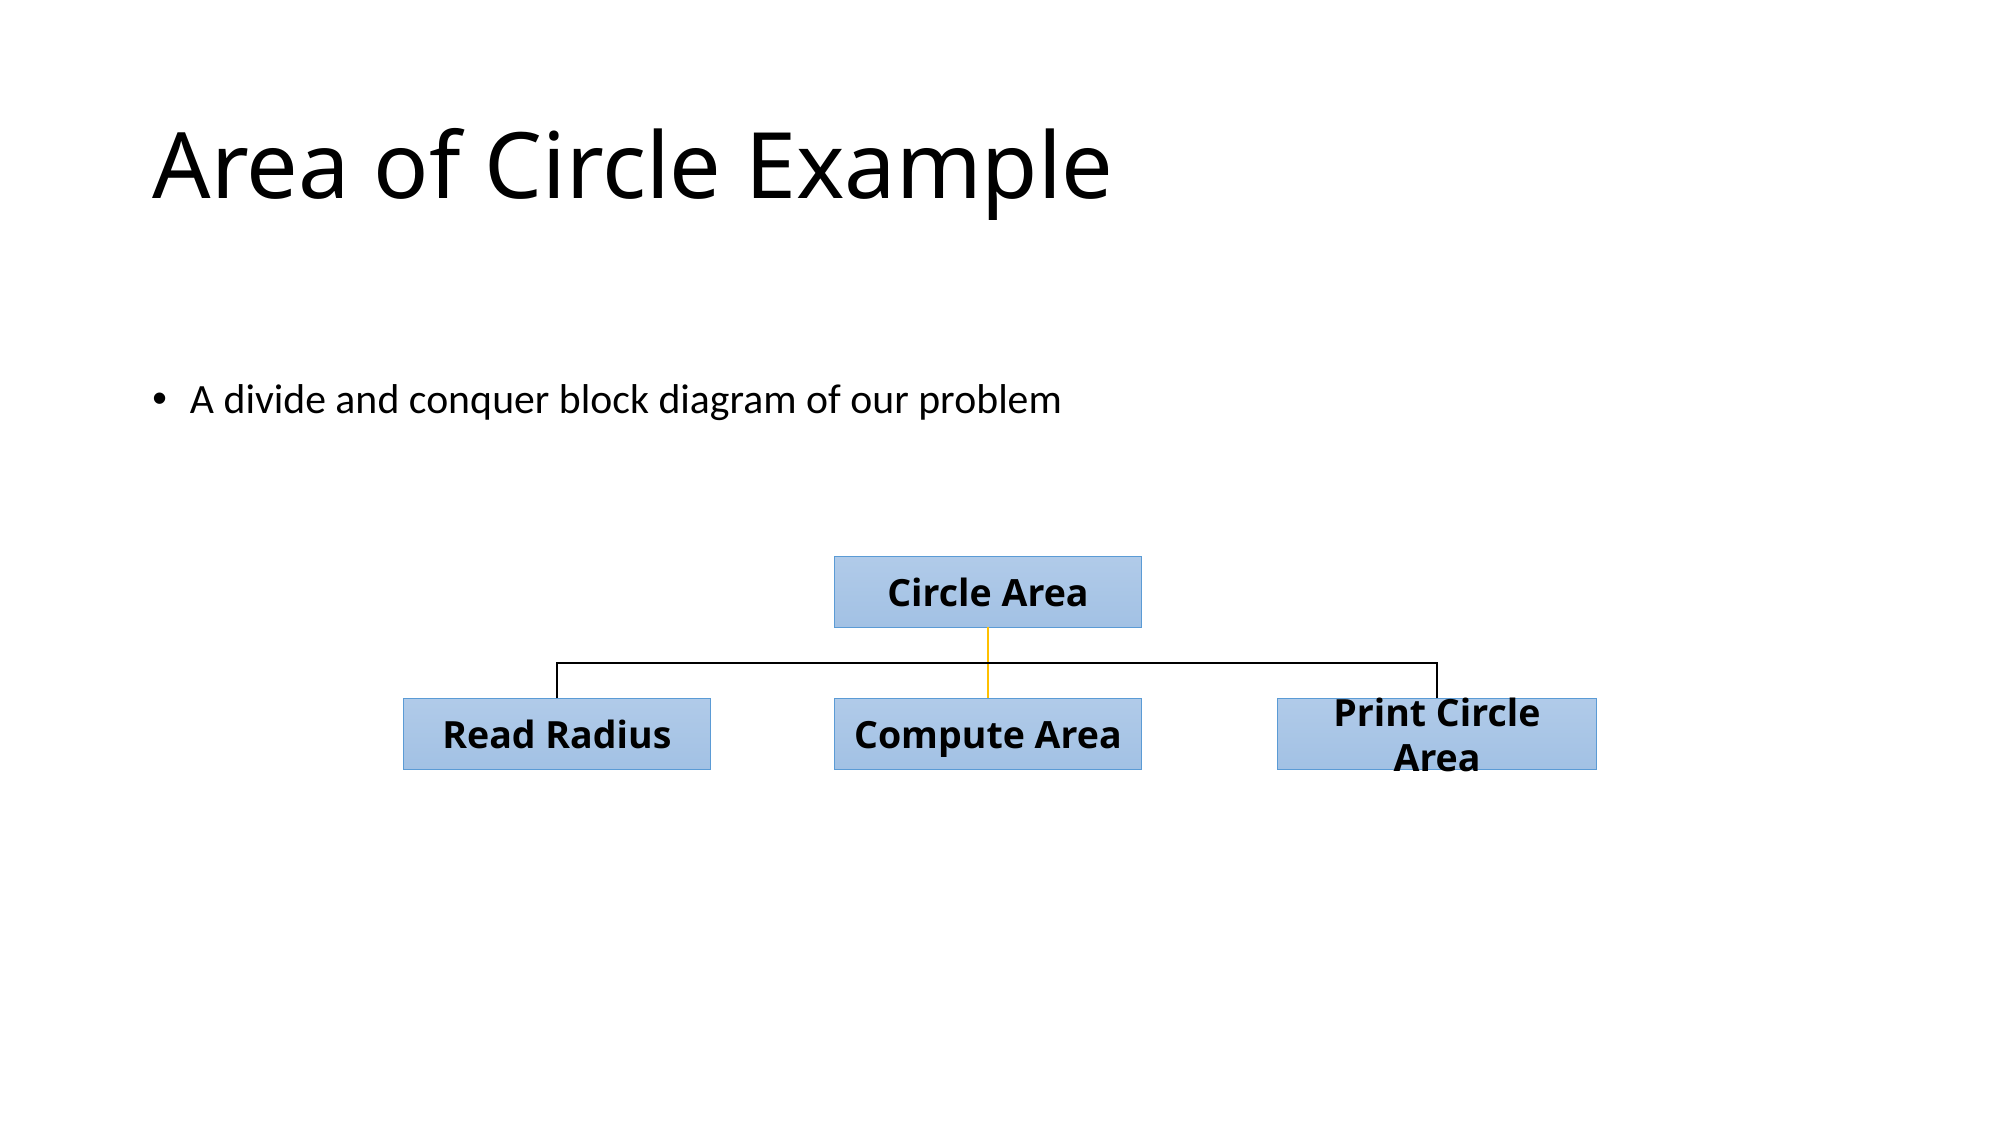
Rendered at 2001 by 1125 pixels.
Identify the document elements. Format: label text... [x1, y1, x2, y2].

list A divide and conquer block diagram of our problem [137, 299, 1863, 1014]
title Area of Circle Example [137, 59, 1863, 278]
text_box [403, 556, 1597, 770]
